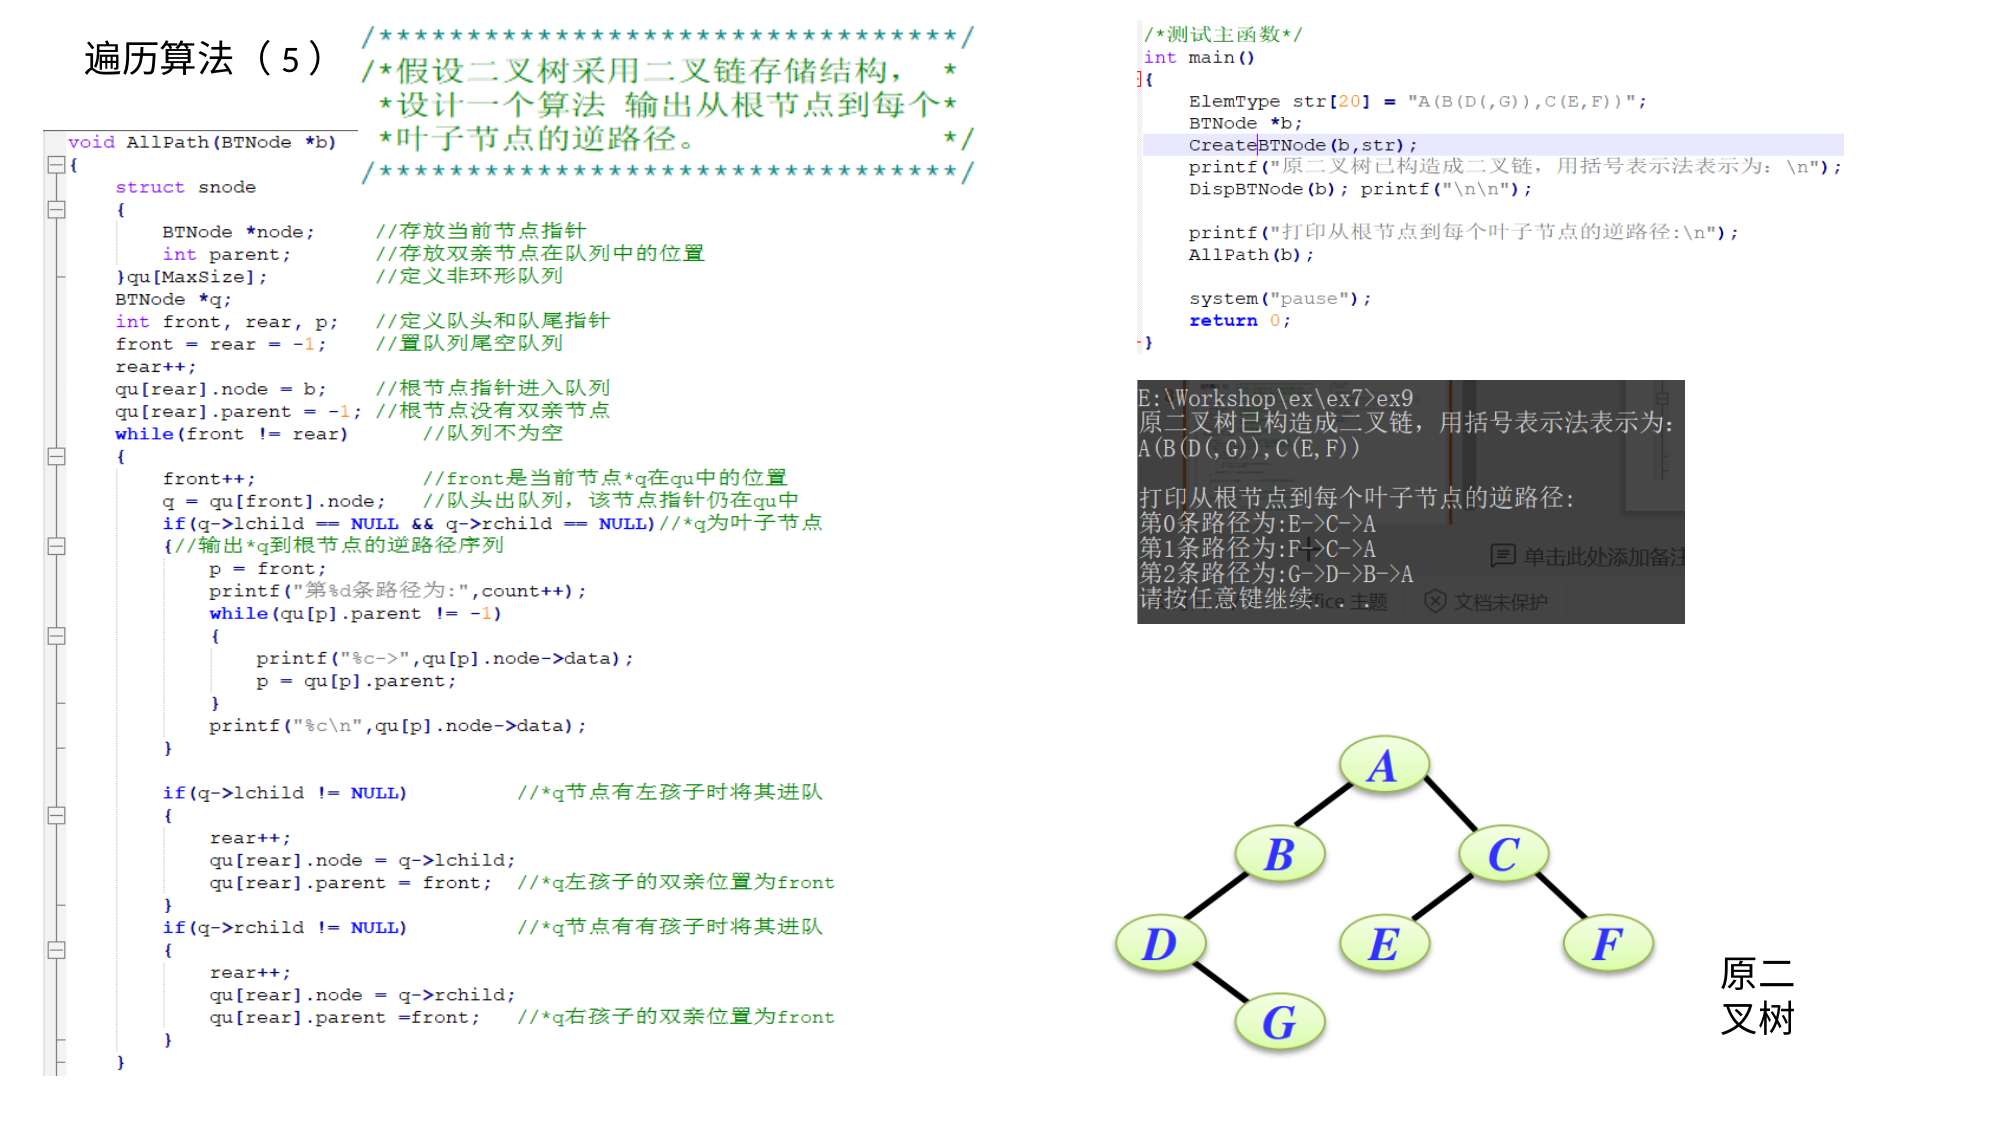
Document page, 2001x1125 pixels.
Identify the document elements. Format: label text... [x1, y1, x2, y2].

picture [1137, 20, 1844, 354]
picture [1137, 380, 1685, 624]
picture [43, 20, 993, 1076]
text_box 遍历算法（5） [69, 27, 358, 88]
picture [1086, 720, 1685, 1076]
text_box 原二叉树 [1706, 942, 1819, 1048]
